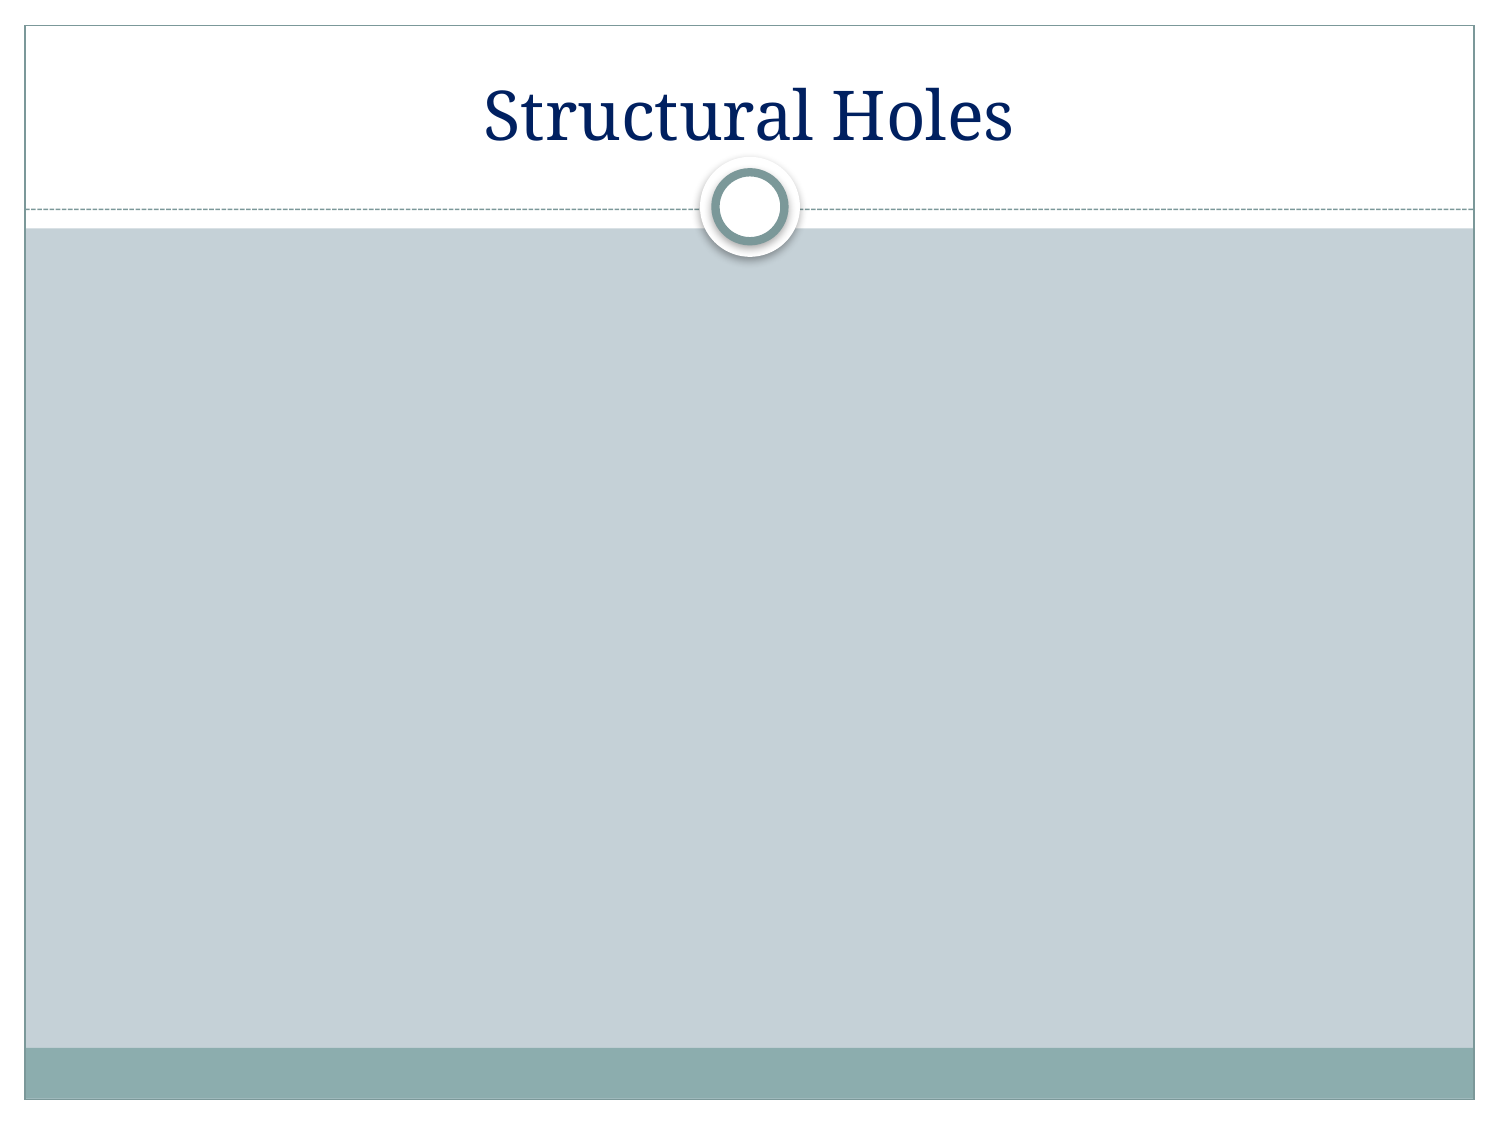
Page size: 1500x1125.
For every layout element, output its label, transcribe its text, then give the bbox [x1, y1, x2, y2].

title Structural Holes [49, 37, 1450, 162]
